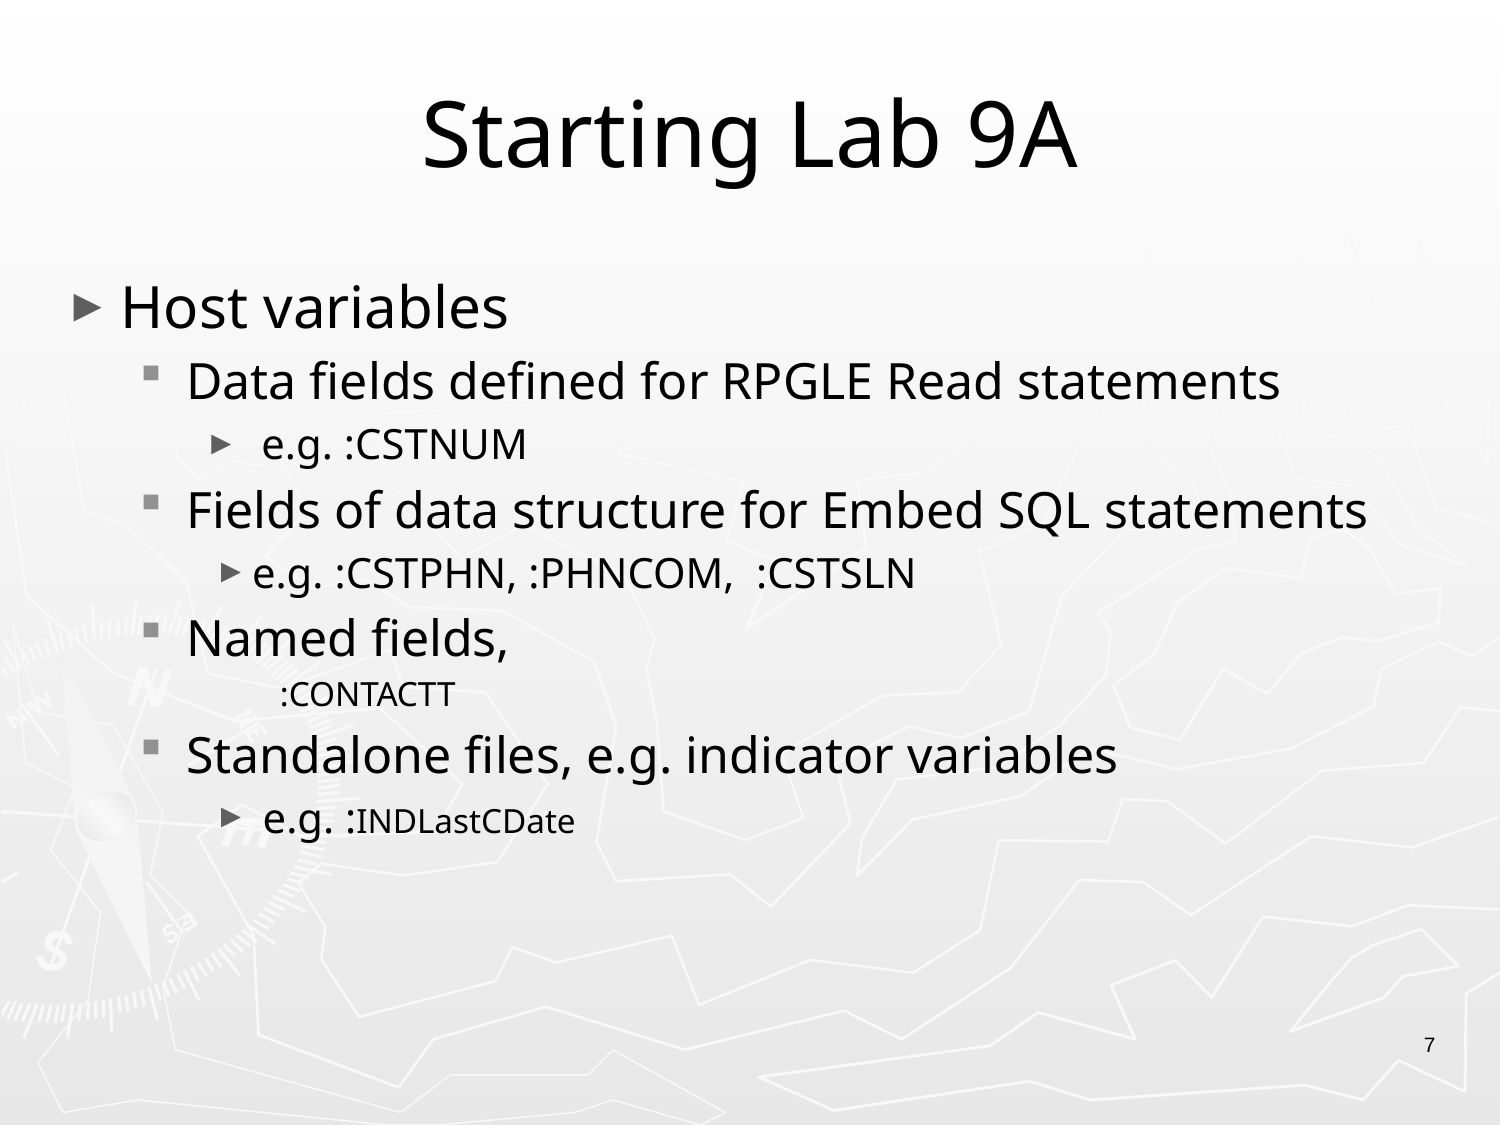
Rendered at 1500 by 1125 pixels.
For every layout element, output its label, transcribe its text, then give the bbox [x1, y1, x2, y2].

title Starting Lab 9A [49, 37, 1451, 225]
list Host variables Data fields defined for RPGLE Read statements e.g. :CSTNUM Fields of data structure for Embed SQL statements e.g. :CSTPHN, :PHNCOM, :CSTSLN Named fields, :CONTACTT Standalone files, e.g. indicator variables e.g. :INDLastCDate [49, 262, 1451, 1001]
slide_number 7 [1074, 1024, 1451, 1103]
